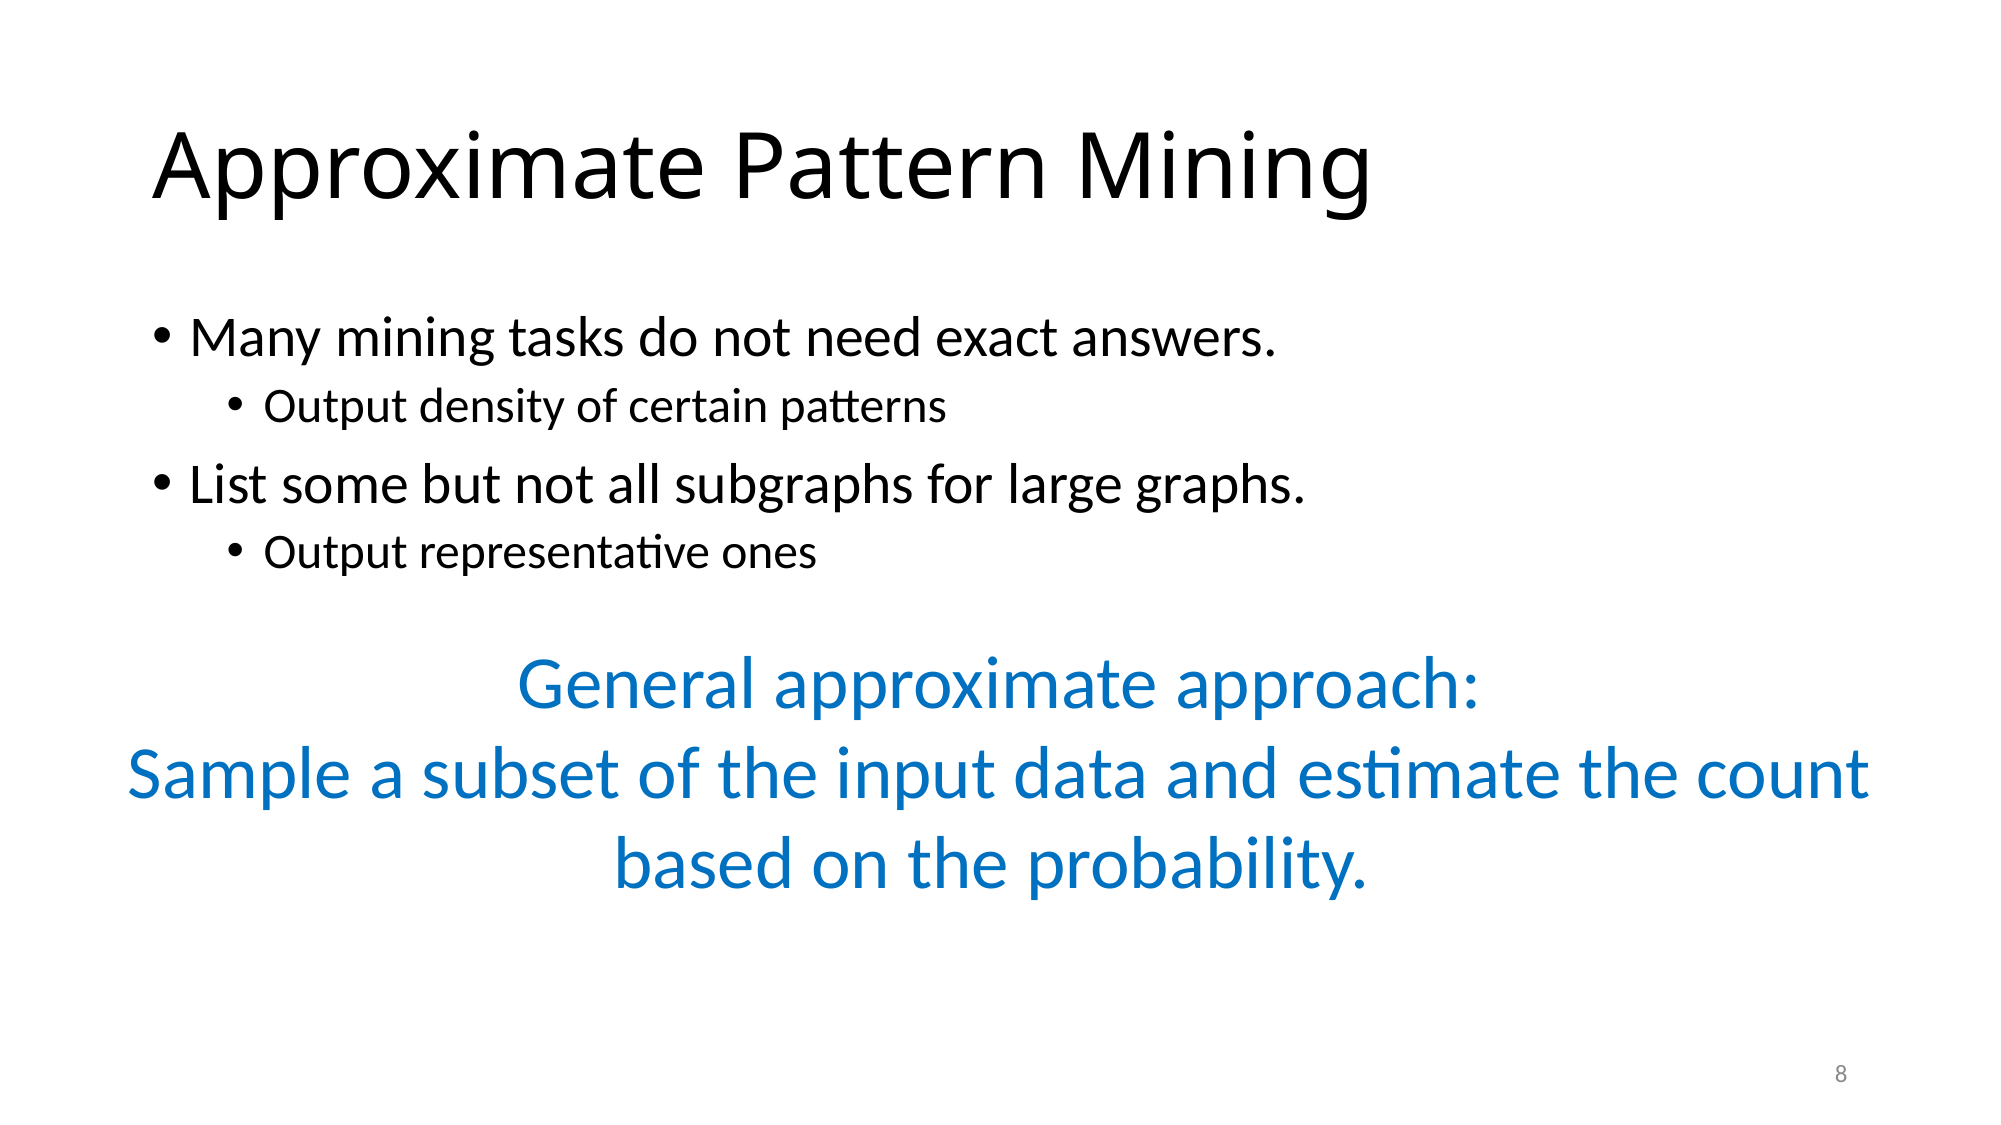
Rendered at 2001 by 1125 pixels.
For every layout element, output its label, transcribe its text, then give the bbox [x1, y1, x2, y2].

list Many mining tasks do not need exact answers. Output density of certain patterns List some but not all subgraphs for large graphs. Output representative ones [137, 299, 1863, 588]
title Approximate Pattern Mining [137, 59, 1863, 278]
slide_number 8 [1412, 1042, 1863, 1103]
text_box General approximate approach: Sample a subset of the input data and estimate the count based on the probability. [17, 626, 1983, 911]
